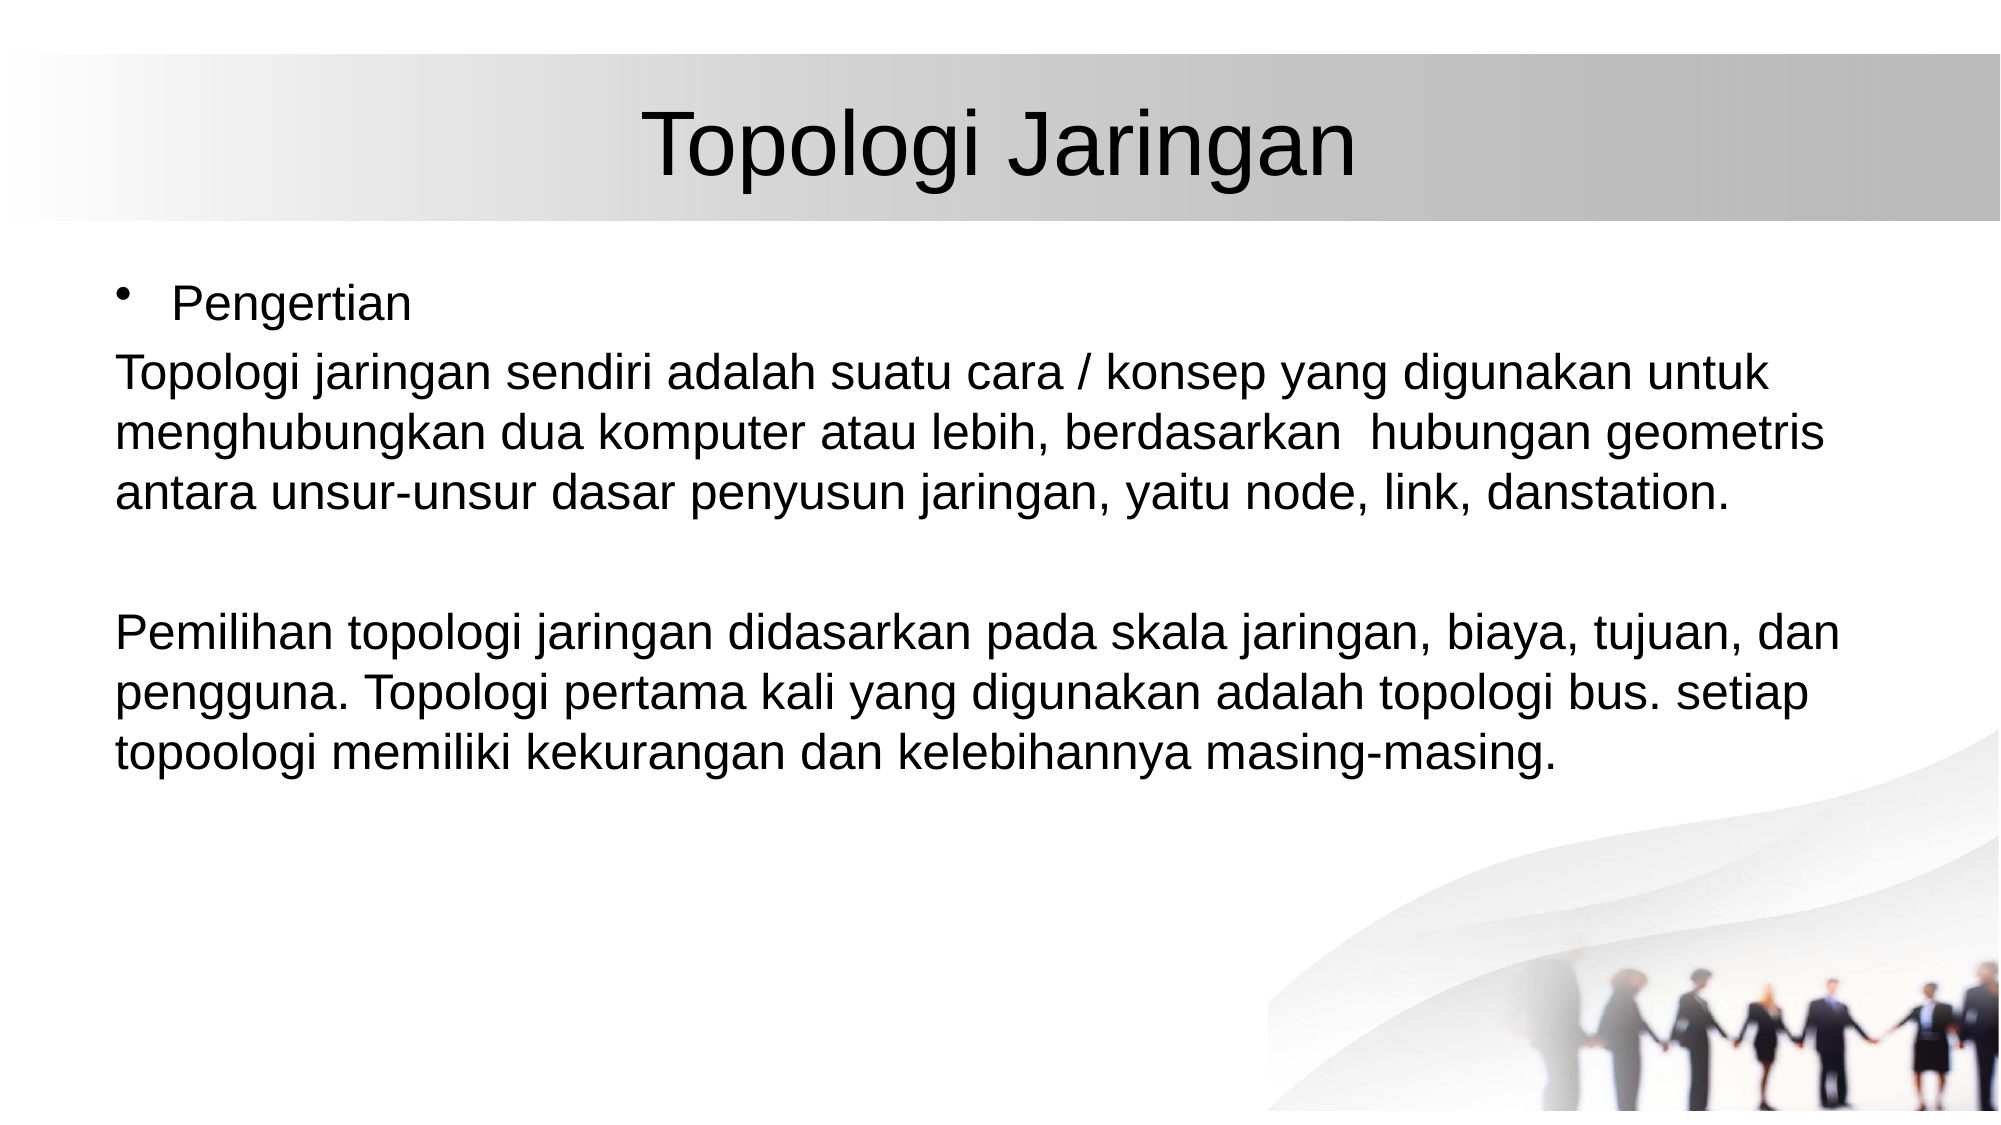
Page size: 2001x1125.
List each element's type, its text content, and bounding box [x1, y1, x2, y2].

list Pengertian Topologi jaringan sendiri adalah suatu cara / konsep yang digunakan untuk menghubungkan dua komputer atau lebih, berdasarkan hubungan geometris antara unsur-unsur dasar penyusun jaringan, yaitu node, link, danstation. Pemilihan topologi jaringan didasarkan pada skala jaringan, biaya, tujuan, dan pengguna. Topologi pertama kali yang digunakan adalah topologi bus. setiap topoologi memiliki kekurangan dan kelebihannya masing-masing. [99, 262, 1901, 1006]
picture [1268, 728, 1999, 1111]
title Topologi Jaringan [99, 44, 1901, 233]
